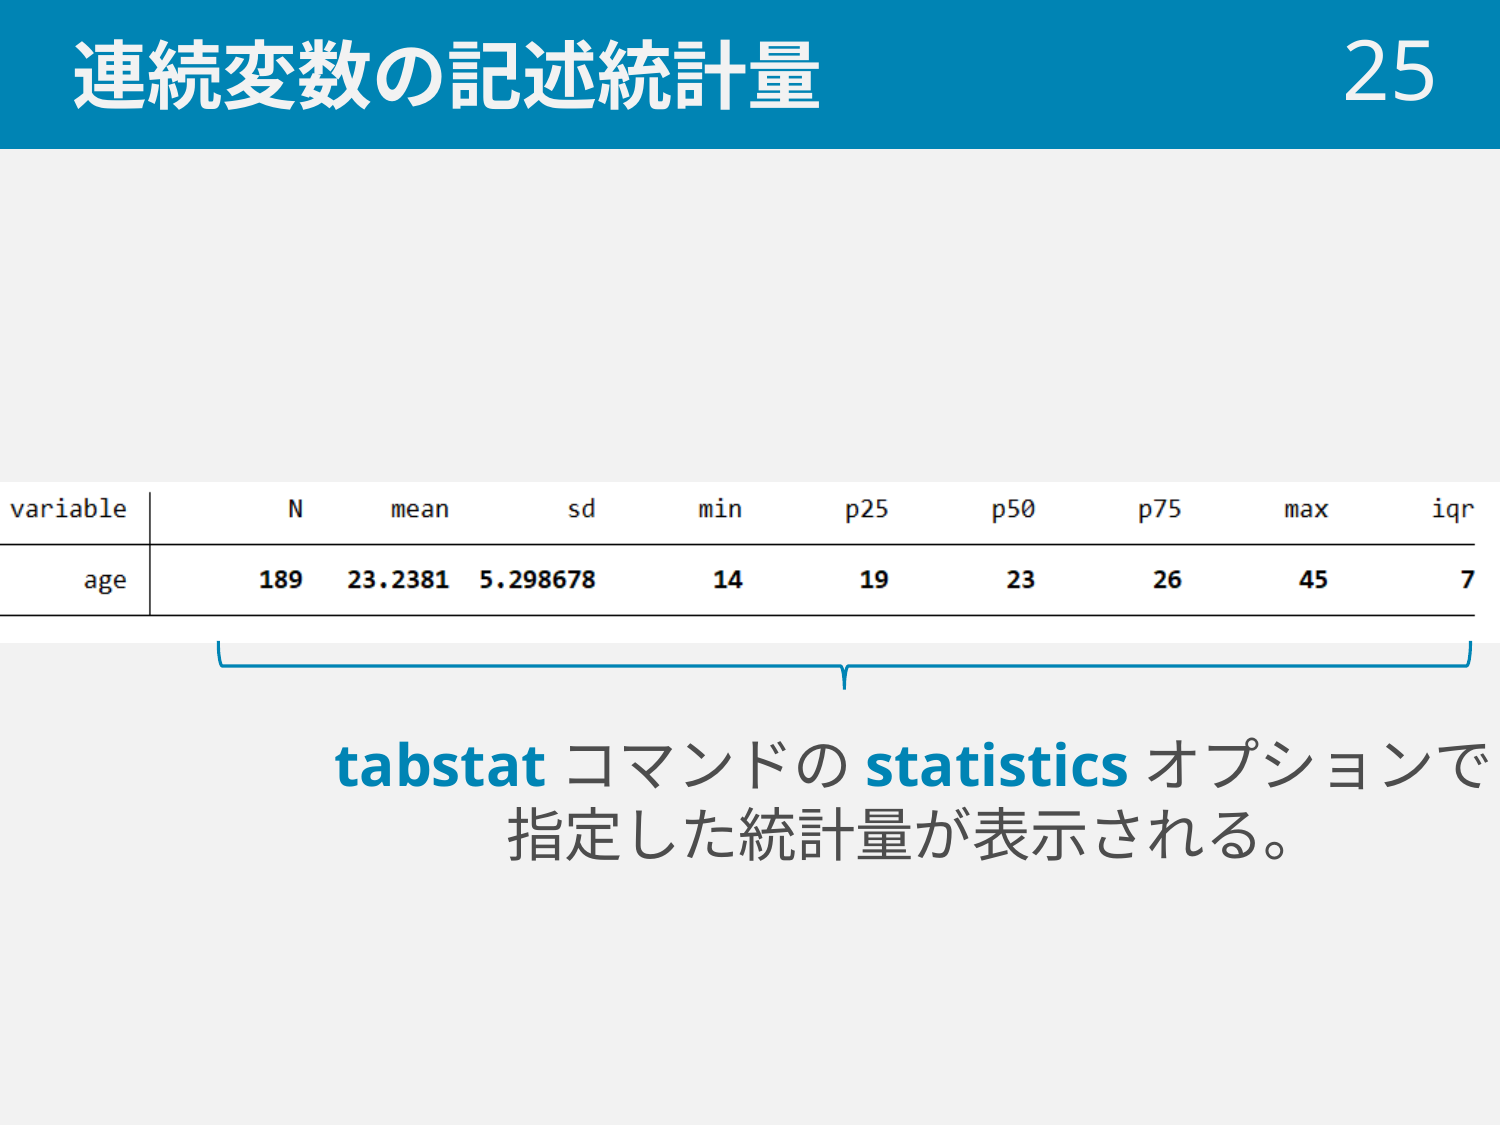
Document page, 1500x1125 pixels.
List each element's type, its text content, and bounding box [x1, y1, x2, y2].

text_box tabstatコマンドのstatisticsオプションで 指定した統計量が表示される。 [319, 720, 1500, 876]
picture [0, 482, 1500, 643]
text_box [217, 652, 1471, 690]
slide_number 25 [1162, 26, 1454, 121]
title 連続変数の記述統計量 [0, 0, 1500, 149]
